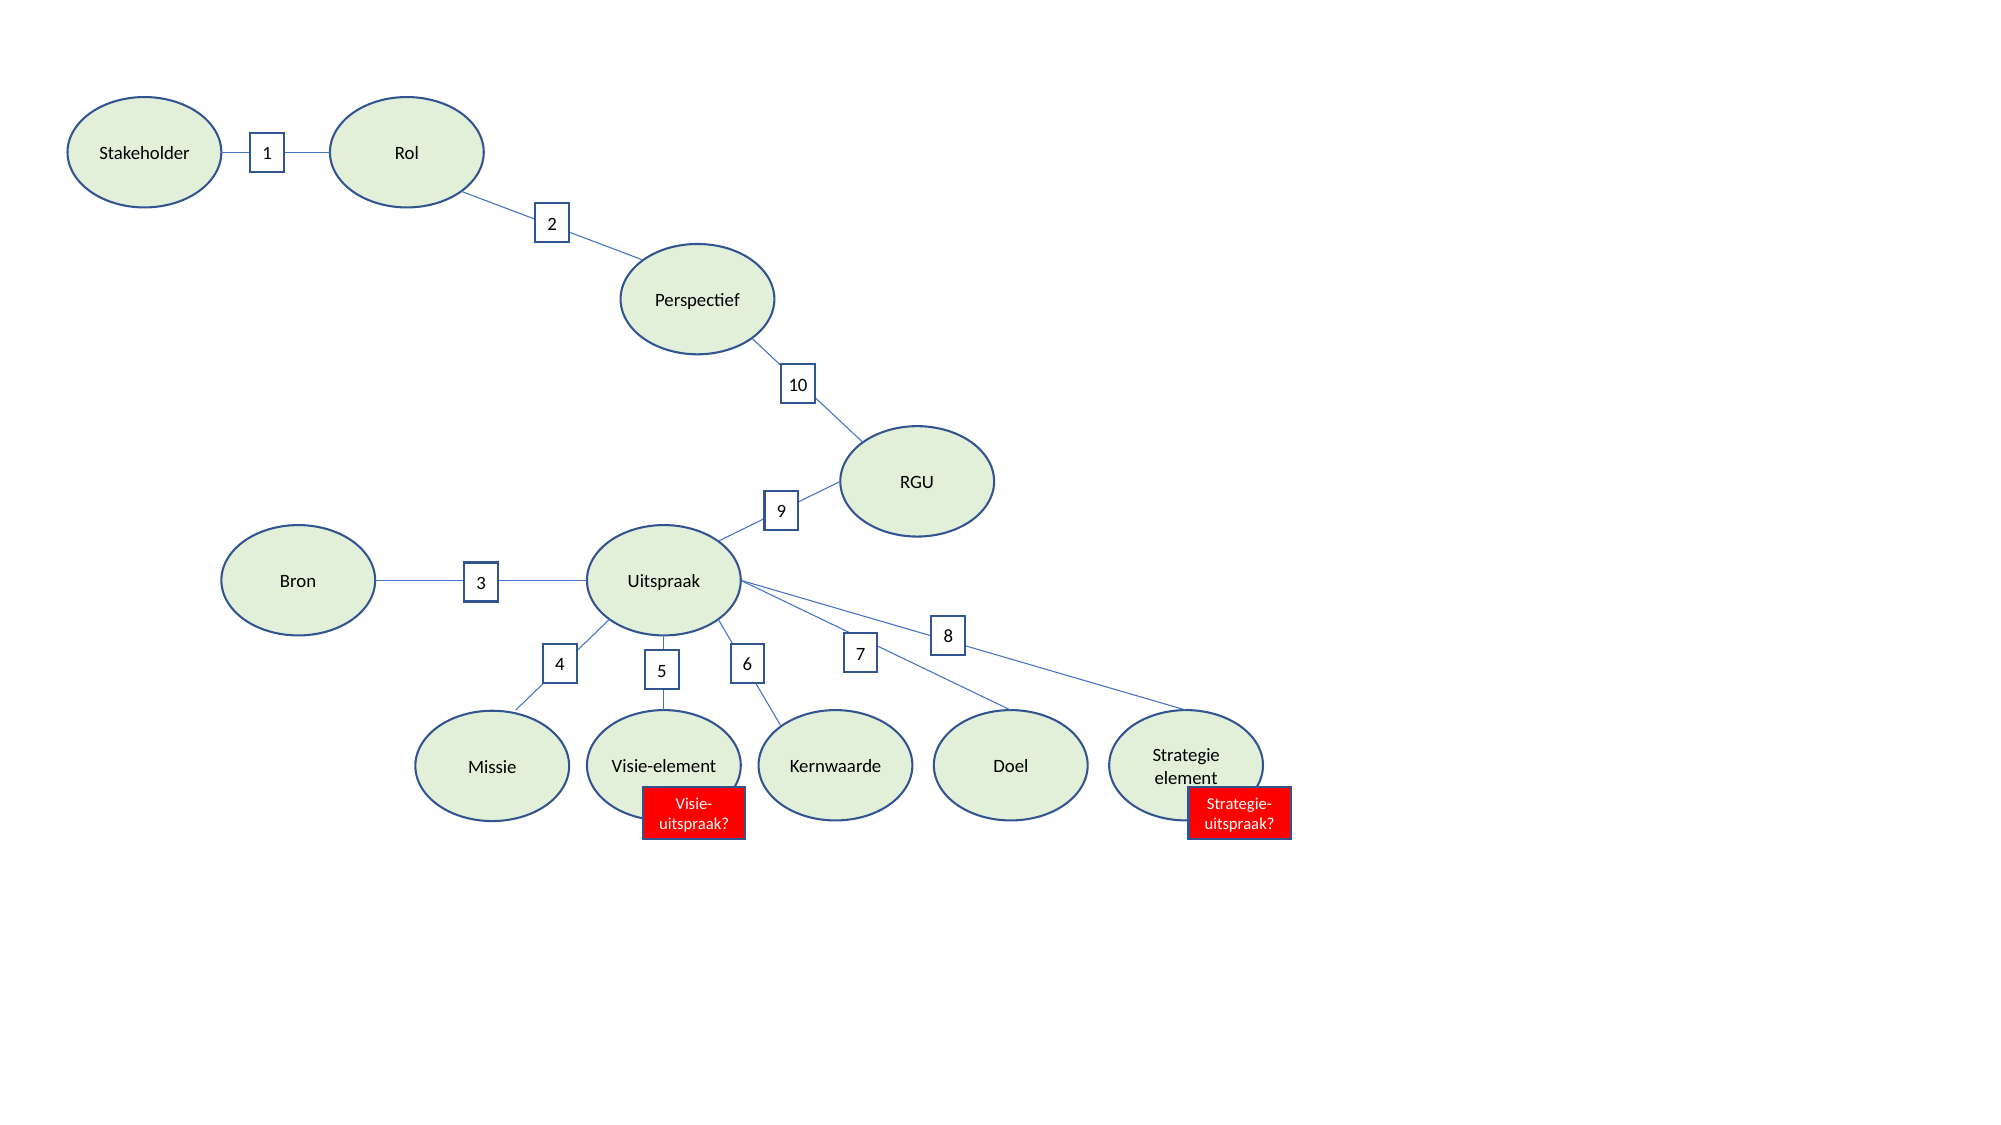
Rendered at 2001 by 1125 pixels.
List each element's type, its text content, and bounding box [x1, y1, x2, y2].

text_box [740, 580, 1187, 711]
text_box Strategie-uitspraak? [1187, 786, 1292, 840]
text_box Stakeholder [66, 95, 223, 209]
text_box Visie-uitspraak? [642, 786, 746, 840]
text_box 3 [463, 581, 499, 603]
text_box 1 [249, 153, 285, 173]
text_box 3 [463, 561, 499, 580]
text_box Perspectief [619, 242, 776, 356]
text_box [718, 619, 781, 727]
text_box Kernwaarde [757, 711, 914, 822]
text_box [461, 191, 644, 261]
text_box 5 [644, 649, 663, 690]
text_box 1 [249, 132, 285, 152]
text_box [515, 619, 610, 711]
text_box Missie [414, 709, 571, 823]
text_box Rol [328, 95, 485, 209]
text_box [718, 481, 841, 542]
text_box Visie-element [585, 709, 742, 820]
text_box Bron [220, 524, 377, 637]
text_box Uitspraak [585, 524, 742, 637]
text_box RGU [839, 425, 996, 538]
text_box Doel [932, 711, 1089, 822]
text_box Strategie element [1108, 709, 1265, 822]
text_box 5 [664, 649, 680, 690]
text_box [751, 338, 863, 443]
